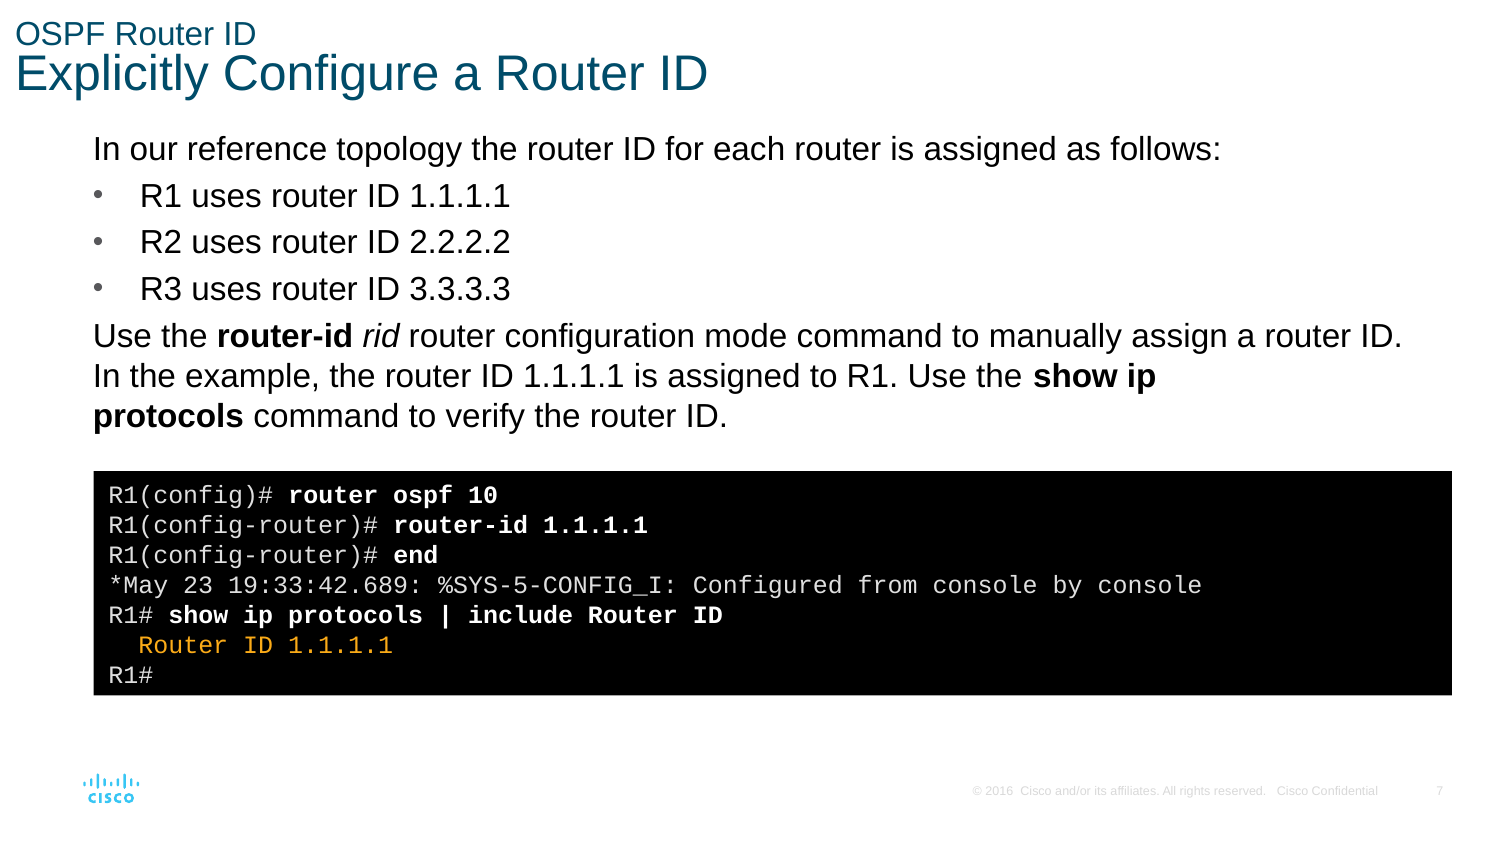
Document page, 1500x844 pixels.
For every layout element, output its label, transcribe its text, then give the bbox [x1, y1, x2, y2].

text_box R1(config)# router ospf 10 R1(config-router)# router-id 1.1.1.1 R1(config-router)# end *May 23 19:33:42.689: %SYS-5-CONFIG_I: Configured from console by console R1# show ip protocols | include Router ID Router ID 1.1.1.1 R1# [93, 471, 1452, 696]
list In our reference topology the router ID for each router is assigned as follows: R1 uses router ID 1.1.1.1 R2 uses router ID 2.2.2.2 R3 uses router ID 3.3.3.3 Use the router-id rid router configuration mode command to manually assign a router ID. In the example, the router ID 1.1.1.1 is assigned to R1. Use the show ip protocols command to verify the router ID. [77, 120, 1437, 445]
title OSPF Router ID Explicitly Configure a Router ID [0, 0, 1369, 121]
